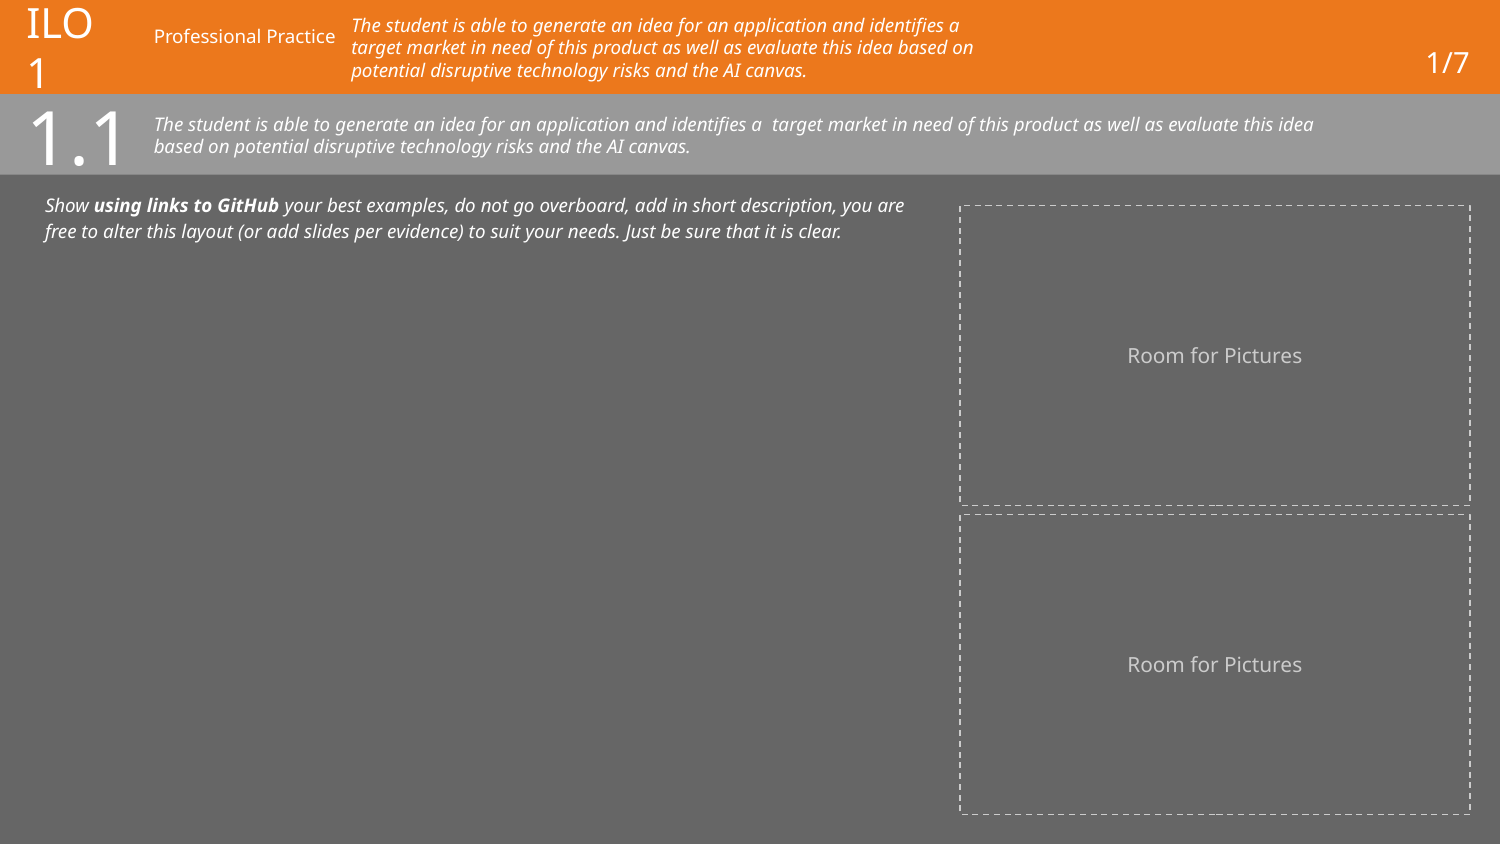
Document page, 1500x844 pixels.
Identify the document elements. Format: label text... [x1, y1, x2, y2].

title The student is able to generate an idea for an application and identifies a target market in need of this product as well as evaluate this idea based on potential disruptive technology risks and the AI canvas. [364, 0, 1027, 94]
title ILO 1 [11, 0, 138, 94]
title The student is able to generate an idea for an application and identifies a target market in need of this product as well as evaluate this idea based on potential disruptive technology risks and the AI canvas. [138, 94, 1339, 176]
title 1/7 [1159, 0, 1485, 95]
title 1.1 [11, 94, 138, 176]
title Professional Practice [138, 0, 364, 95]
list Show using links to GitHub your best examples, do not go overboard, add in short description, you are free to alter this layout (or add slides per evidence) to suit your needs. Just be sure that it is clear. [30, 176, 930, 815]
